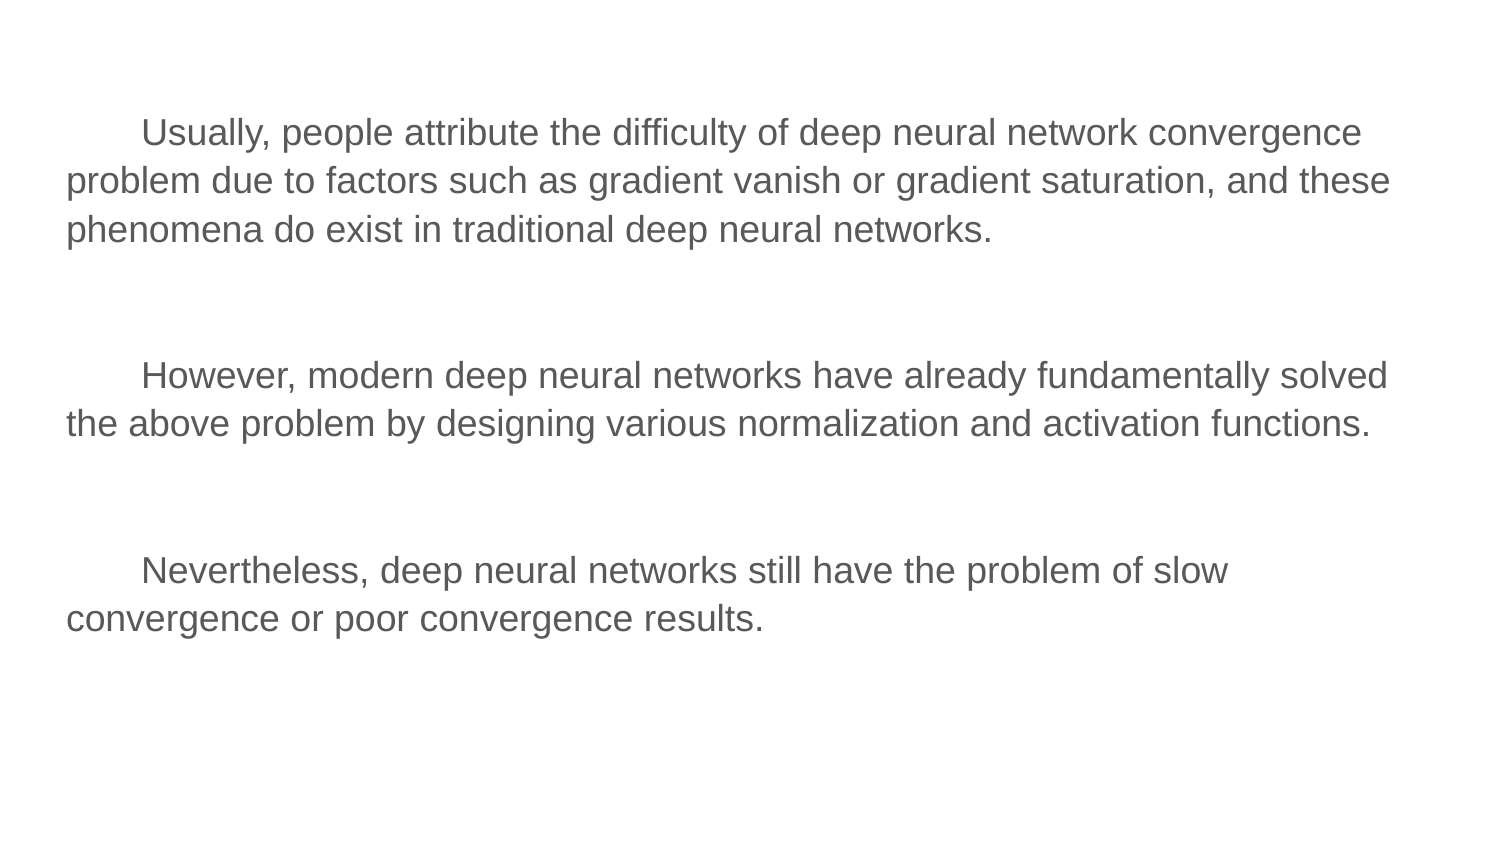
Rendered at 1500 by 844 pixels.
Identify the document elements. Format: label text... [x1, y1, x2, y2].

list Usually, people attribute the difficulty of deep neural network convergence problem due to factors such as gradient vanish or gradient saturation, and these phenomena do exist in traditional deep neural networks. However, modern deep neural networks have already fundamentally solved the above problem by designing various normalization and activation functions. Nevertheless, deep neural networks still have the problem of slow convergence or poor convergence results. [51, 90, 1449, 750]
